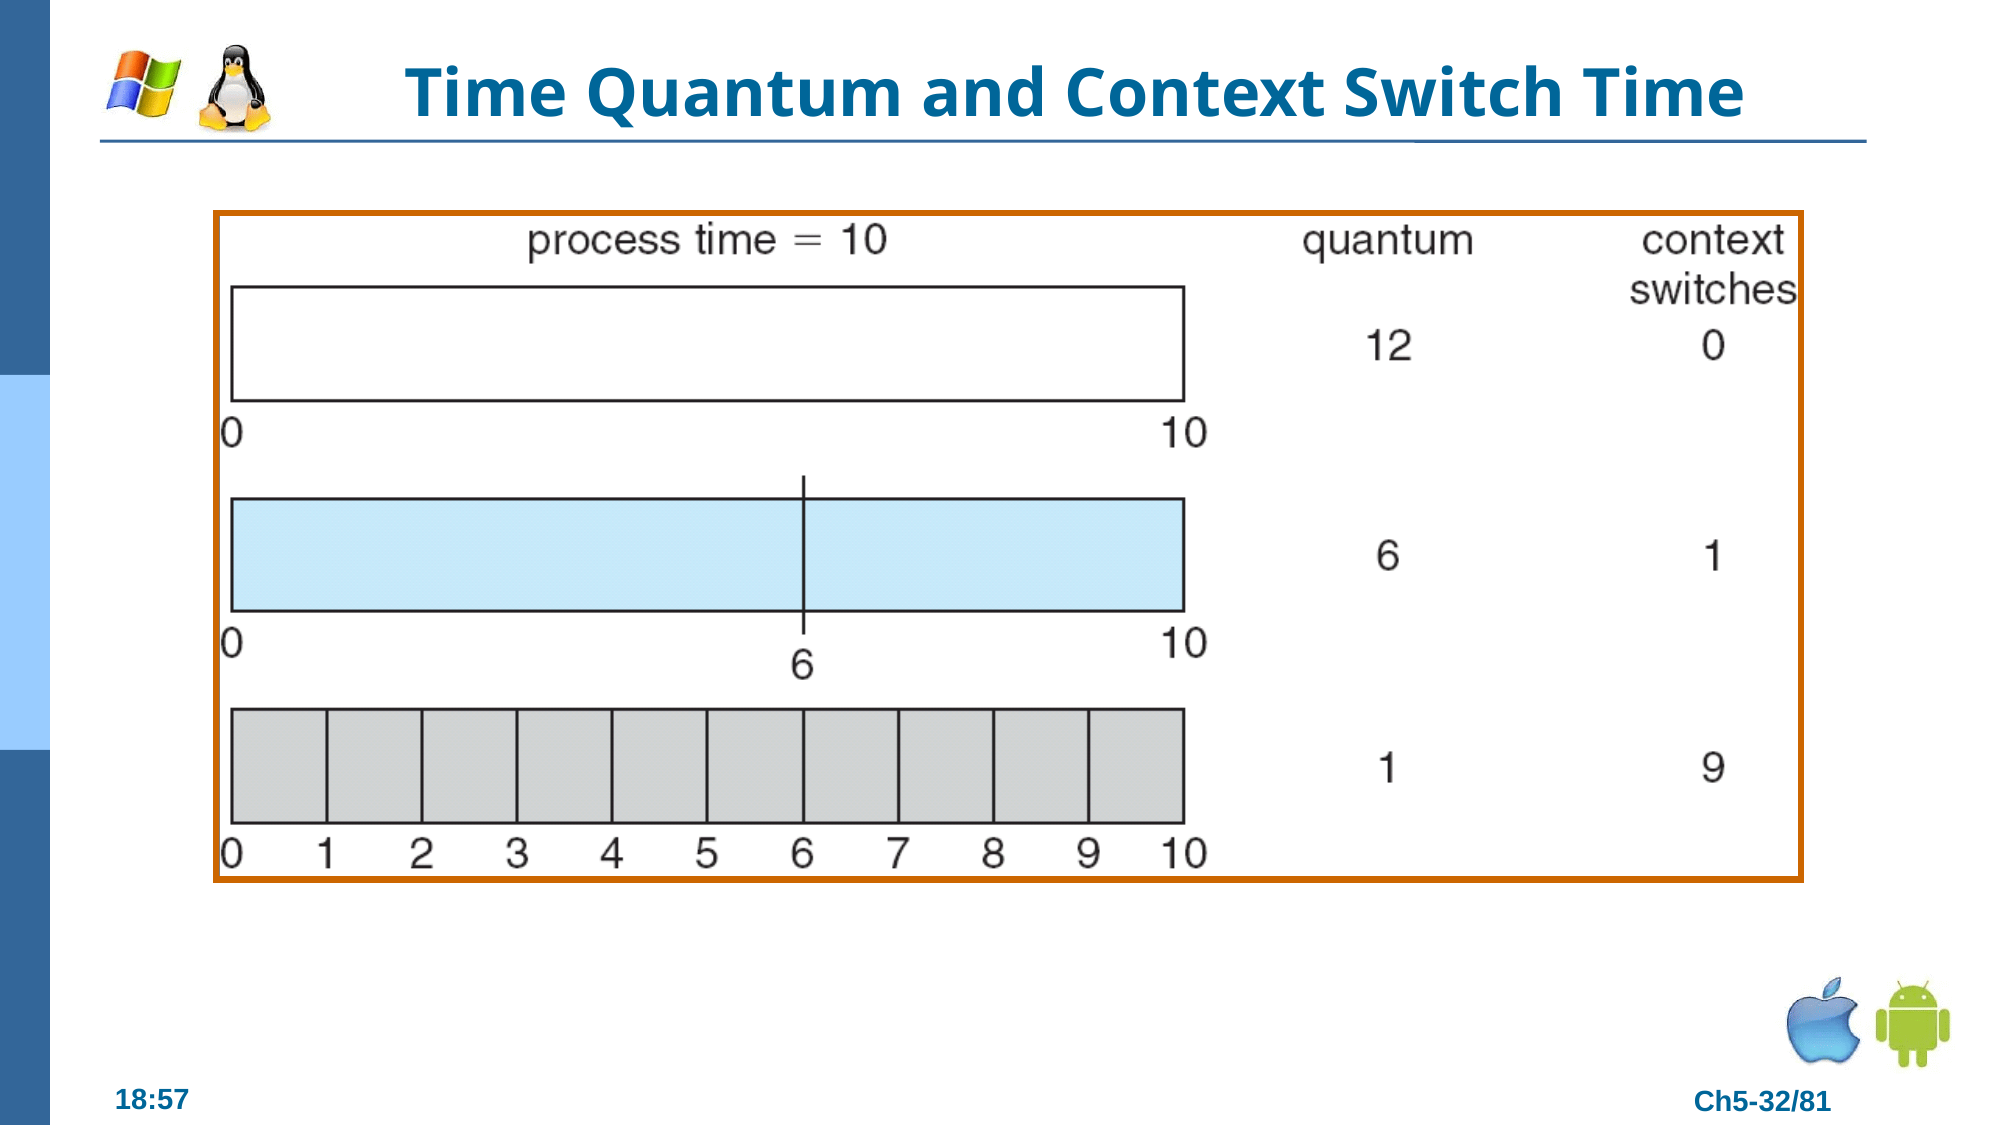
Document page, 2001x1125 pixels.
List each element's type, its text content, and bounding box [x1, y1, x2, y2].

title Time Quantum and Context Switch Time [334, 42, 1817, 138]
picture [1774, 973, 1959, 1074]
picture [218, 215, 1799, 877]
picture [99, 36, 285, 137]
